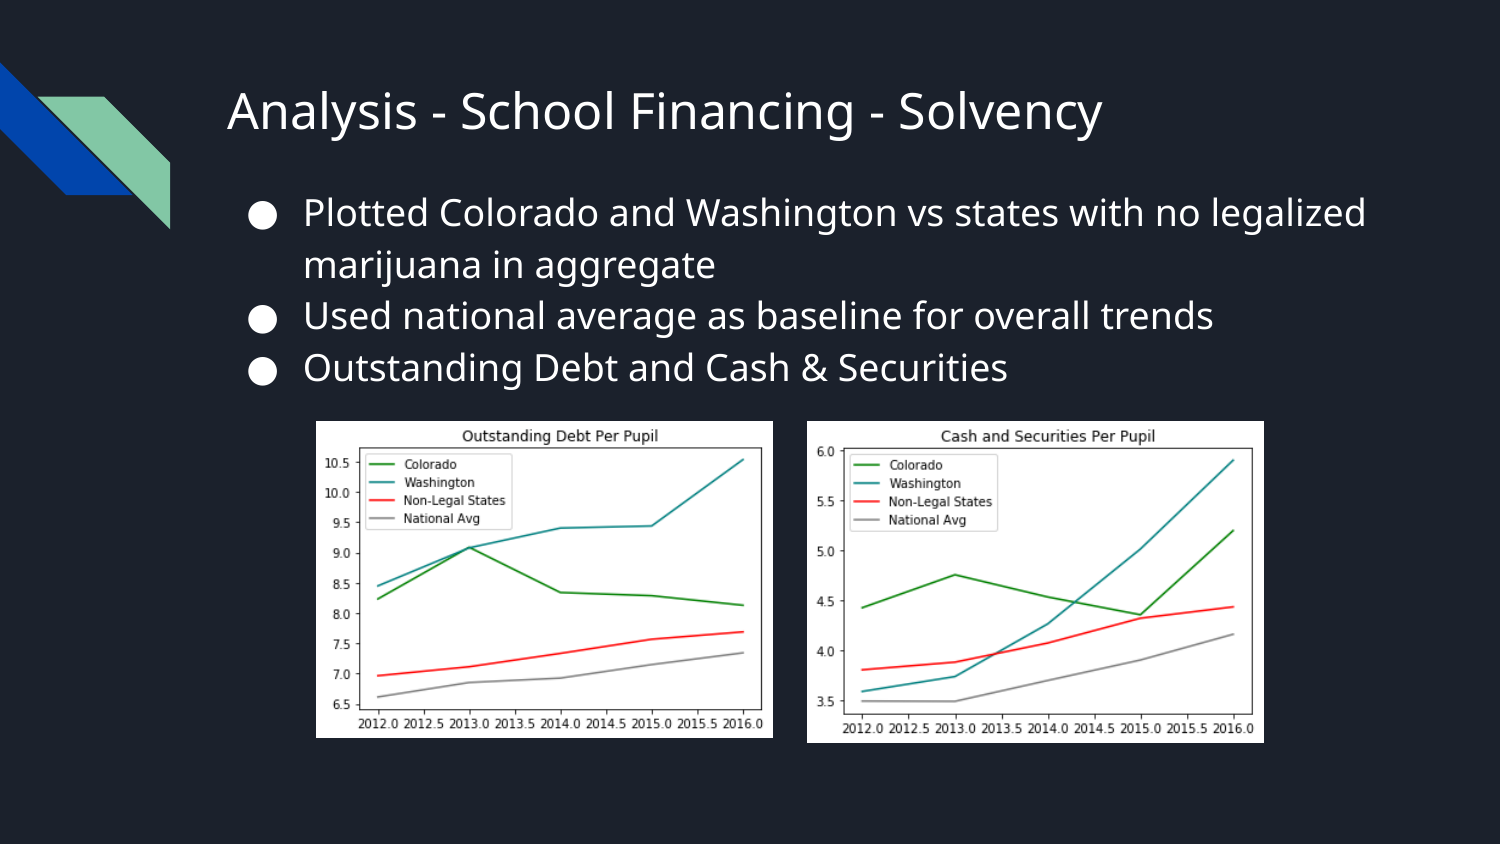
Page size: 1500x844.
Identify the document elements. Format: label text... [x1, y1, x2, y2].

picture [807, 421, 1264, 743]
list Plotted Colorado and Washington vs states with no legalized marijuana in aggregate Used national average as baseline for overall trends Outstanding Debt and Cash & Securities [212, 167, 1387, 378]
picture [316, 421, 773, 738]
title Analysis - School Financing - Solvency [212, 64, 1368, 167]
